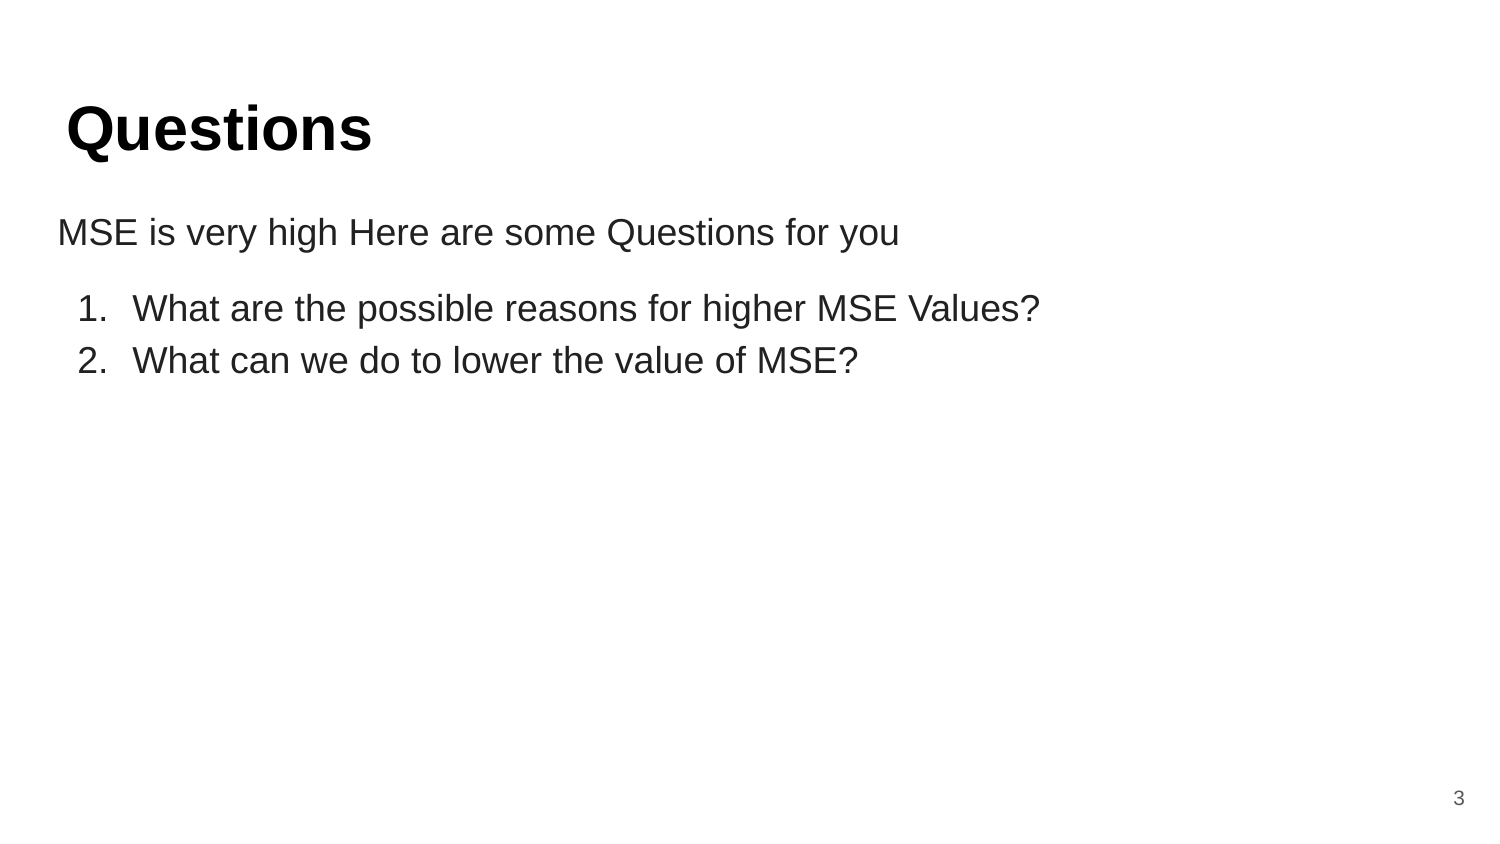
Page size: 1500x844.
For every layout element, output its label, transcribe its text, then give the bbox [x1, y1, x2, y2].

slide_number ‹#› [1389, 764, 1480, 830]
title Questions [51, 72, 1449, 167]
list MSE is very high Here are some Questions for you What are the possible reasons for higher MSE Values? What can we do to lower the value of MSE? [42, 185, 1462, 830]
